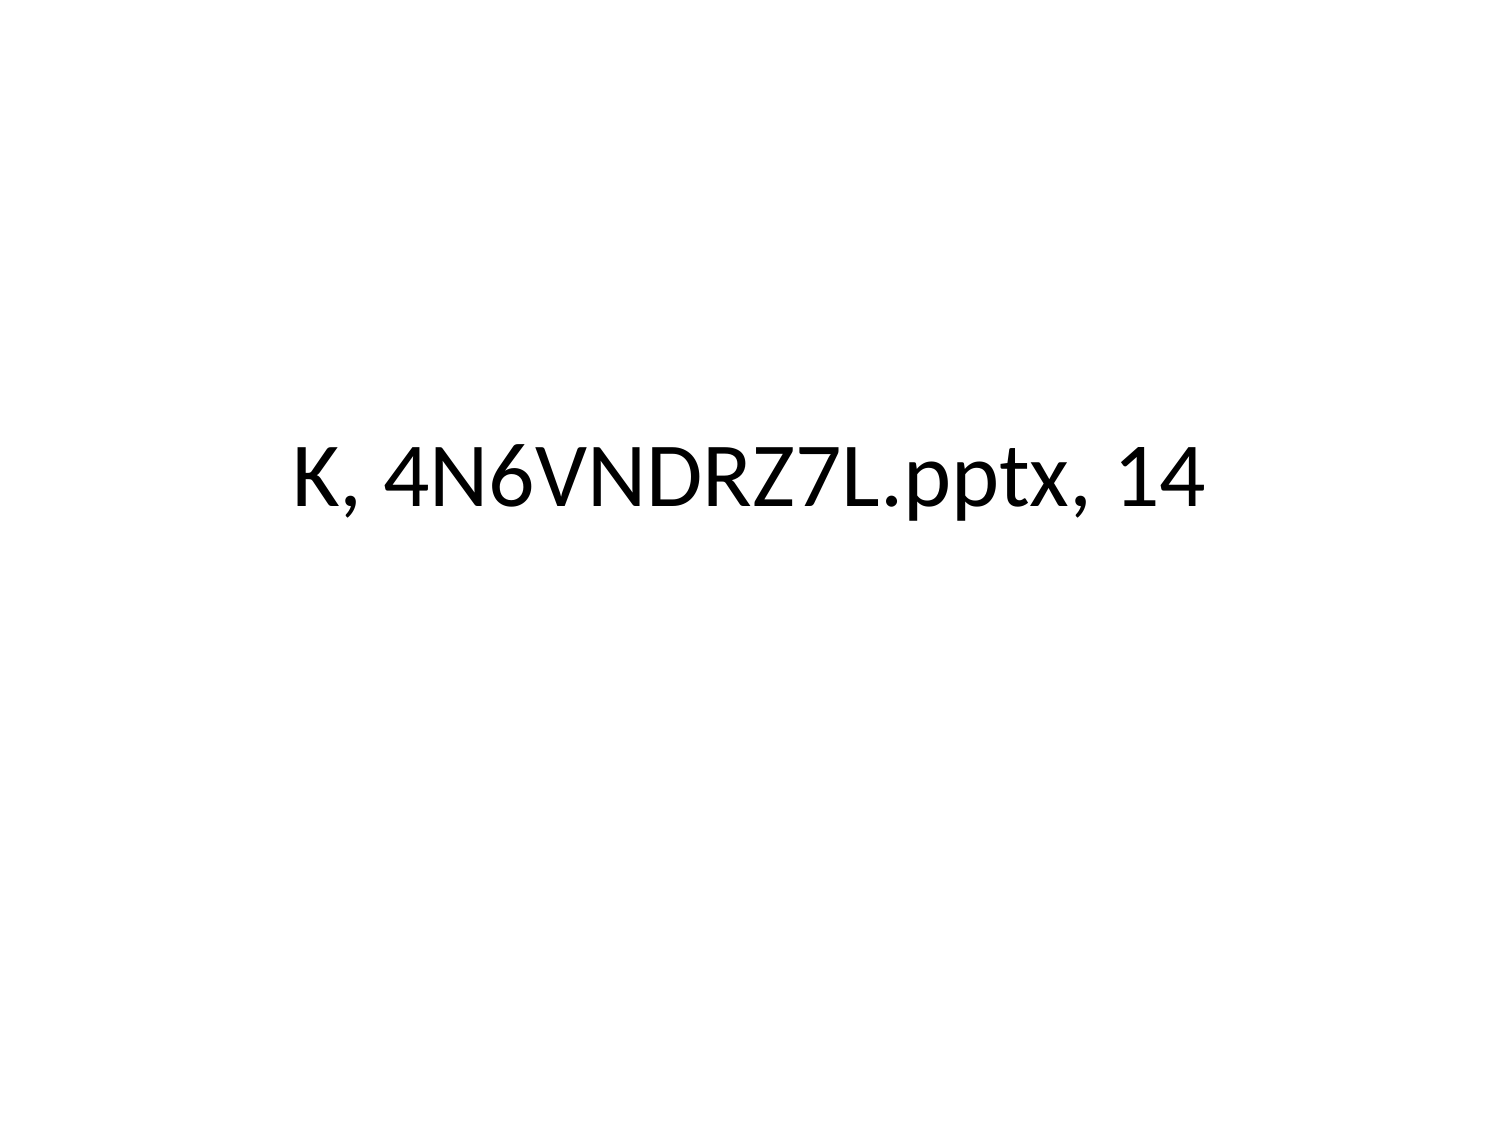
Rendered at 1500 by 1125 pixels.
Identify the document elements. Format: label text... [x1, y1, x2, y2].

title K, 4N6VNDRZ7L.pptx, 14 [112, 349, 1388, 591]
